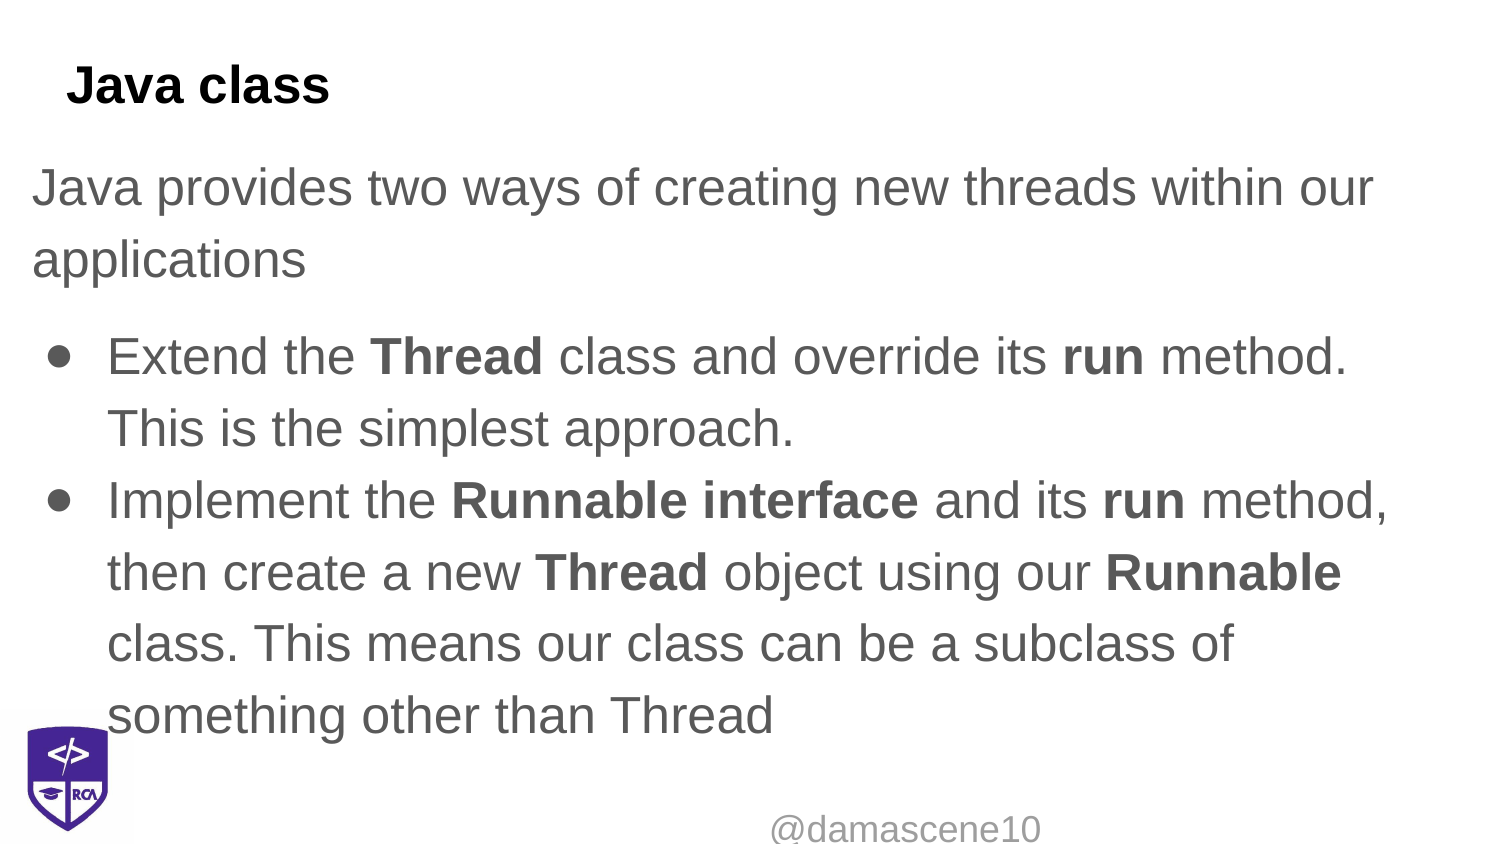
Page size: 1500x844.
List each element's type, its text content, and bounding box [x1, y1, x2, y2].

title Java class [51, 35, 1449, 130]
list Java provides two ways of creating new threads within our applications Extend the Thread class and override its run method. This is the simplest approach. Implement the Runnable interface and its run method, then create a new Thread object using our Runnable class. This means our class can be a subclass of something other than Thread [16, 129, 1415, 690]
picture [0, 709, 134, 844]
